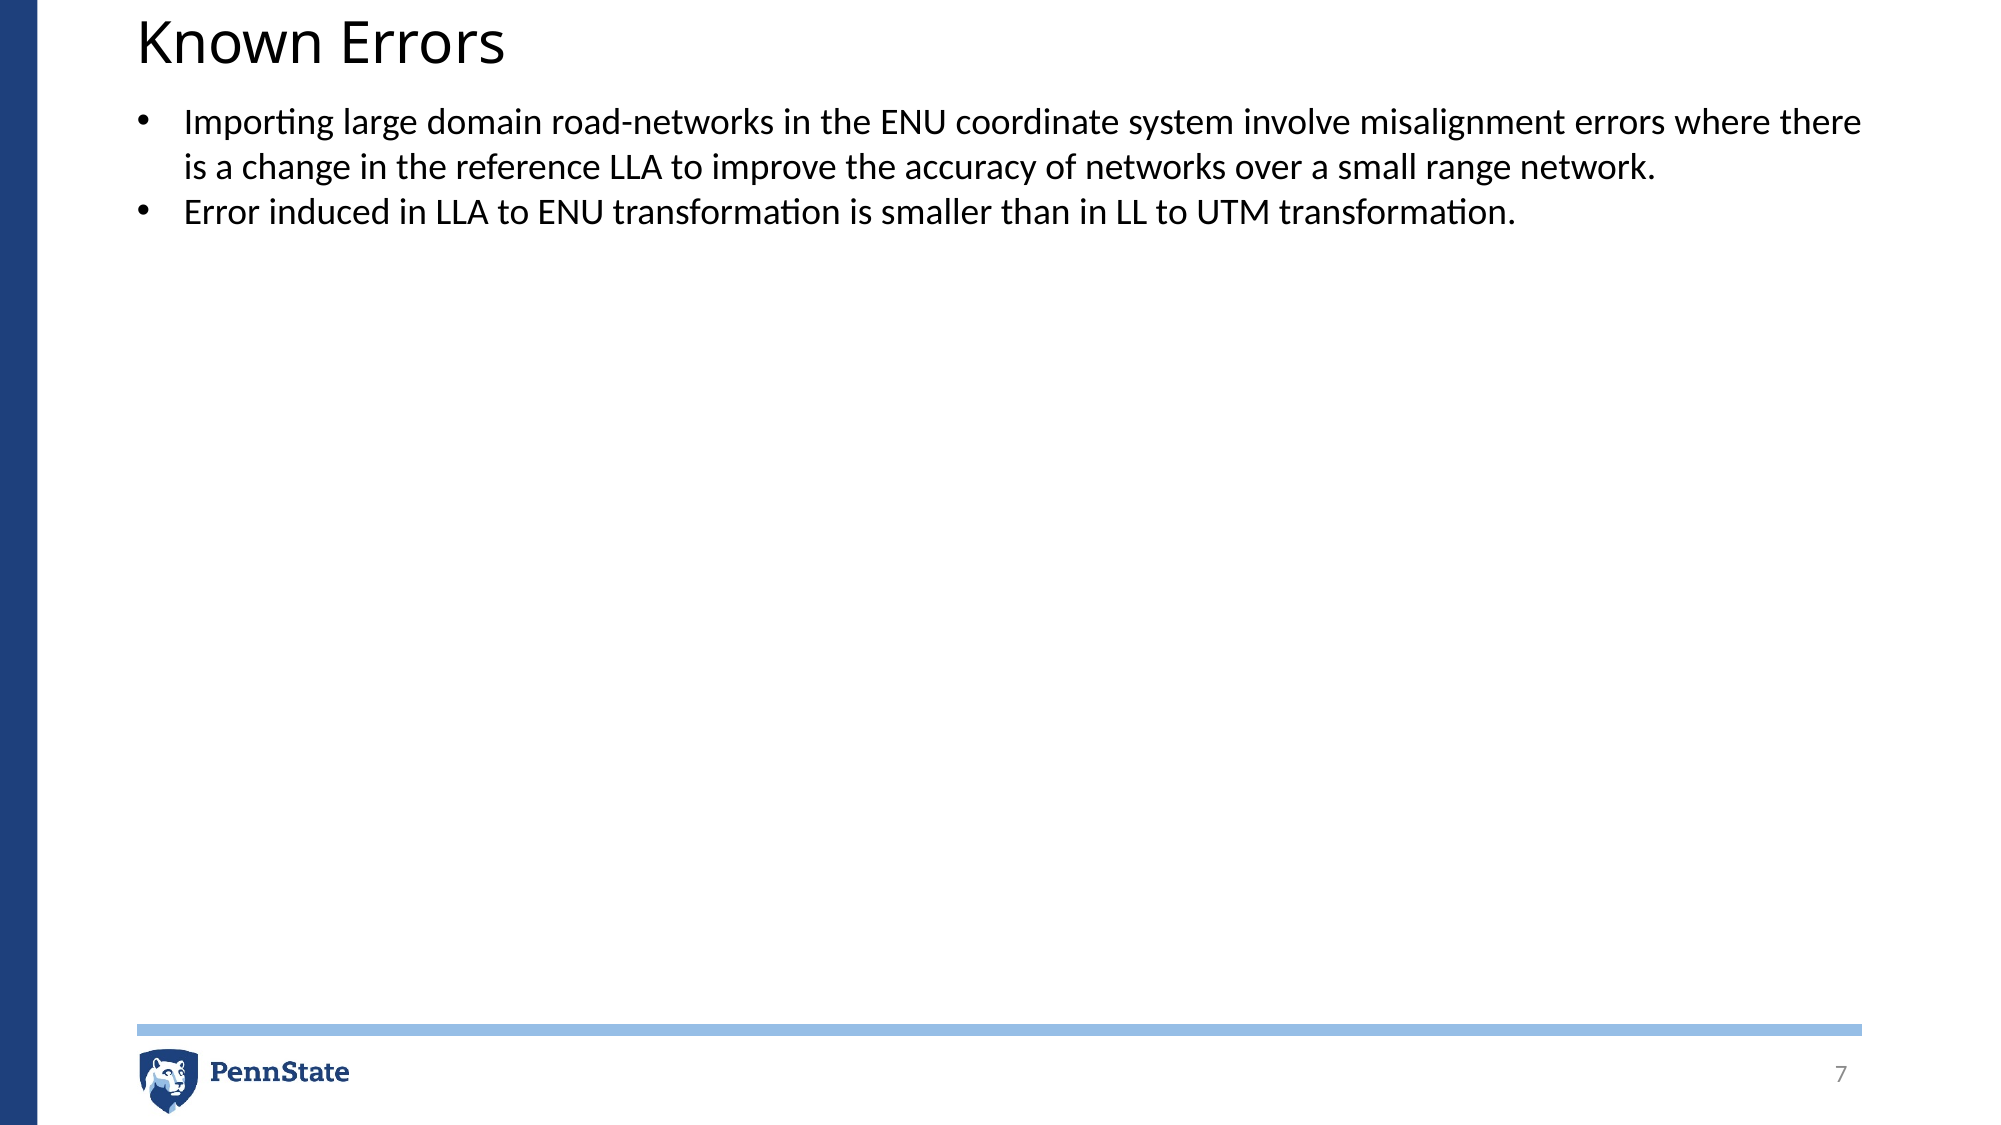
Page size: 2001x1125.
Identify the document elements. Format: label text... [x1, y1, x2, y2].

slide_number 7 [1412, 1042, 1863, 1103]
title Known Errors [121, 0, 1879, 90]
picture [137, 1039, 349, 1122]
text_box Importing large domain road-networks in the ENU coordinate system involve misalignment errors where there is a change in the reference LLA to improve the accuracy of networks over a small range network. Error induced in LLA to ENU transformation is smaller than in LL to UTM transformation. [122, 89, 1879, 240]
